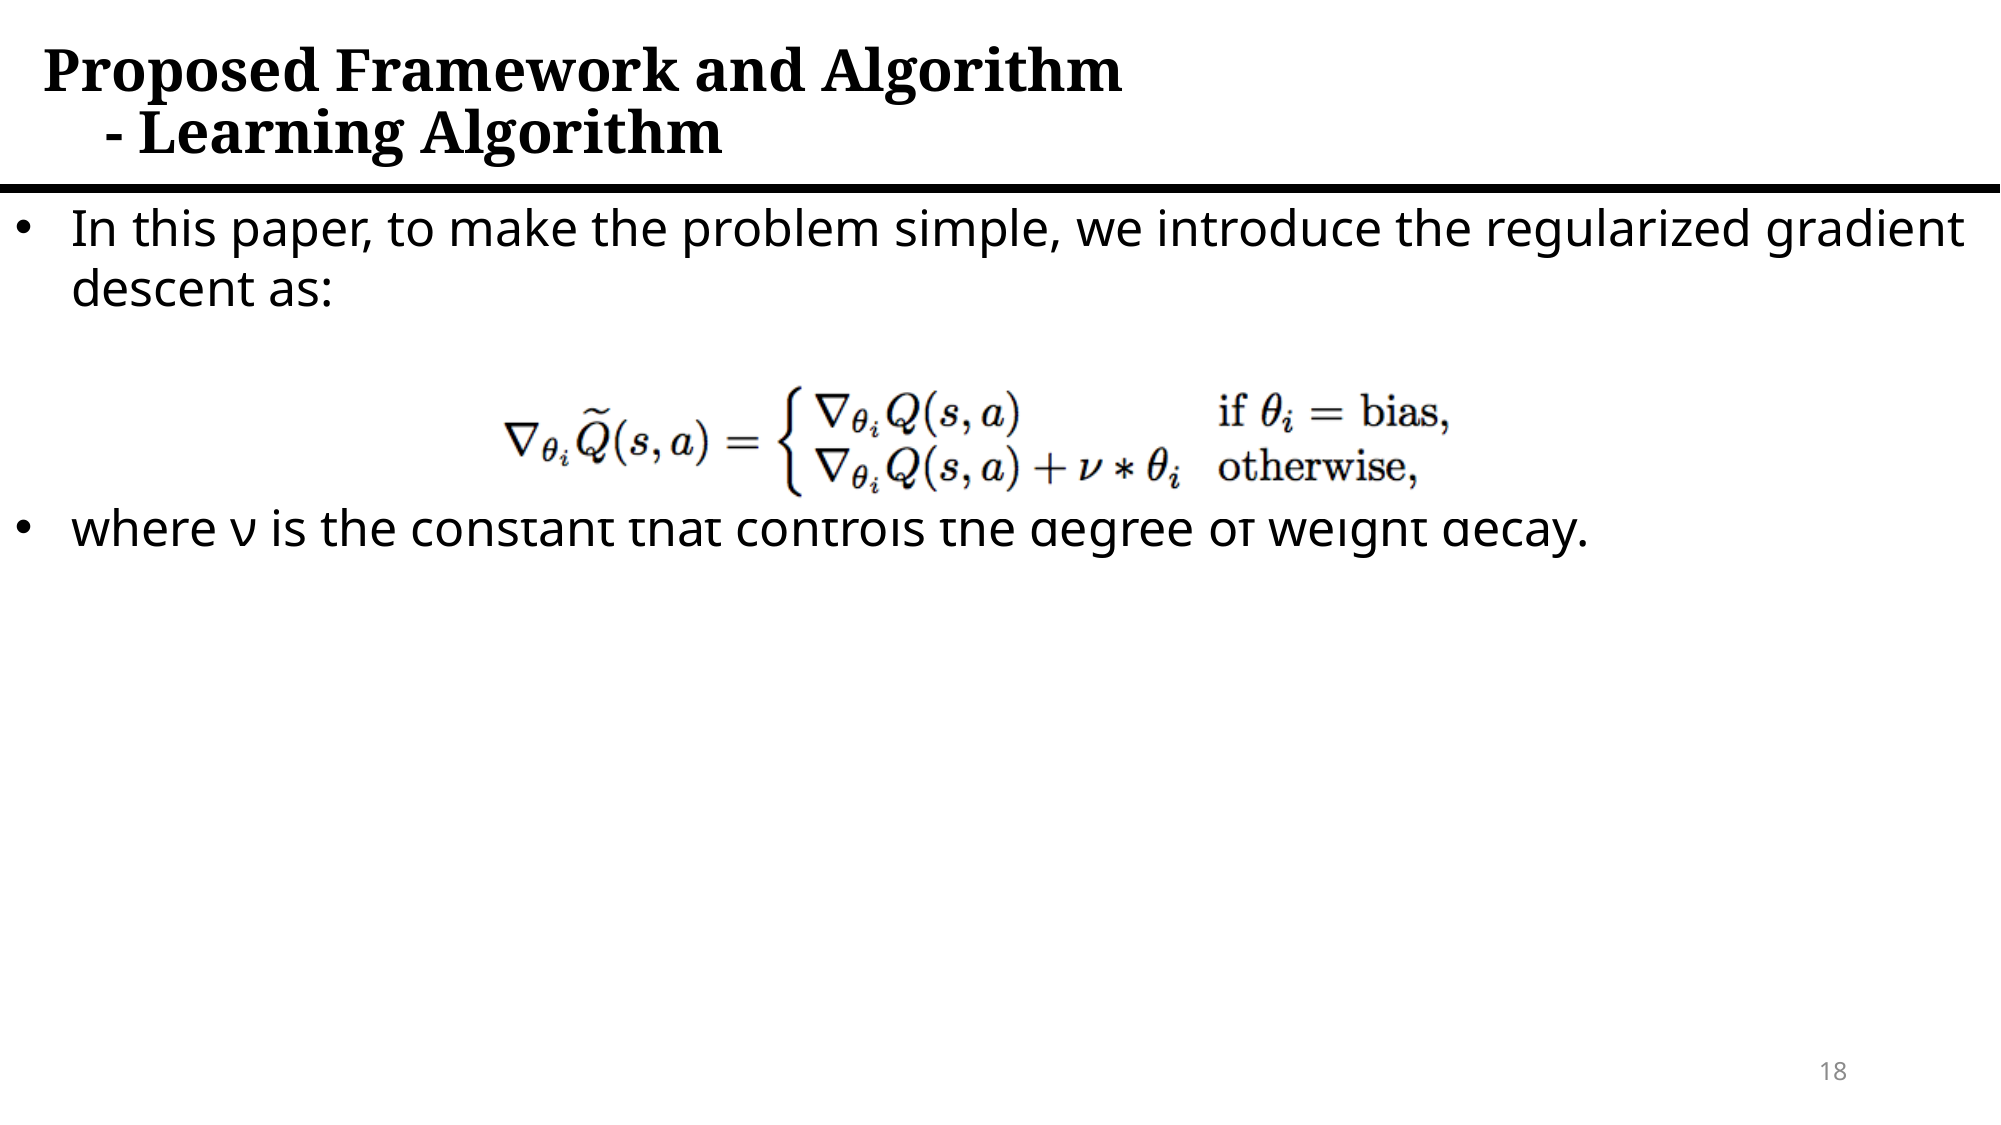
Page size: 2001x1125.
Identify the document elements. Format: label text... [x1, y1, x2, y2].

text_box In this paper, to make the problem simple, we introduce the regularized gradient descent as: where ν is the constant that controls the degree of weight decay. [0, 189, 2000, 564]
text_box Proposed Framework and Algorithm - Learning Algorithm [28, 18, 1534, 184]
slide_number 18 [1412, 1042, 1863, 1103]
picture [475, 359, 1479, 519]
